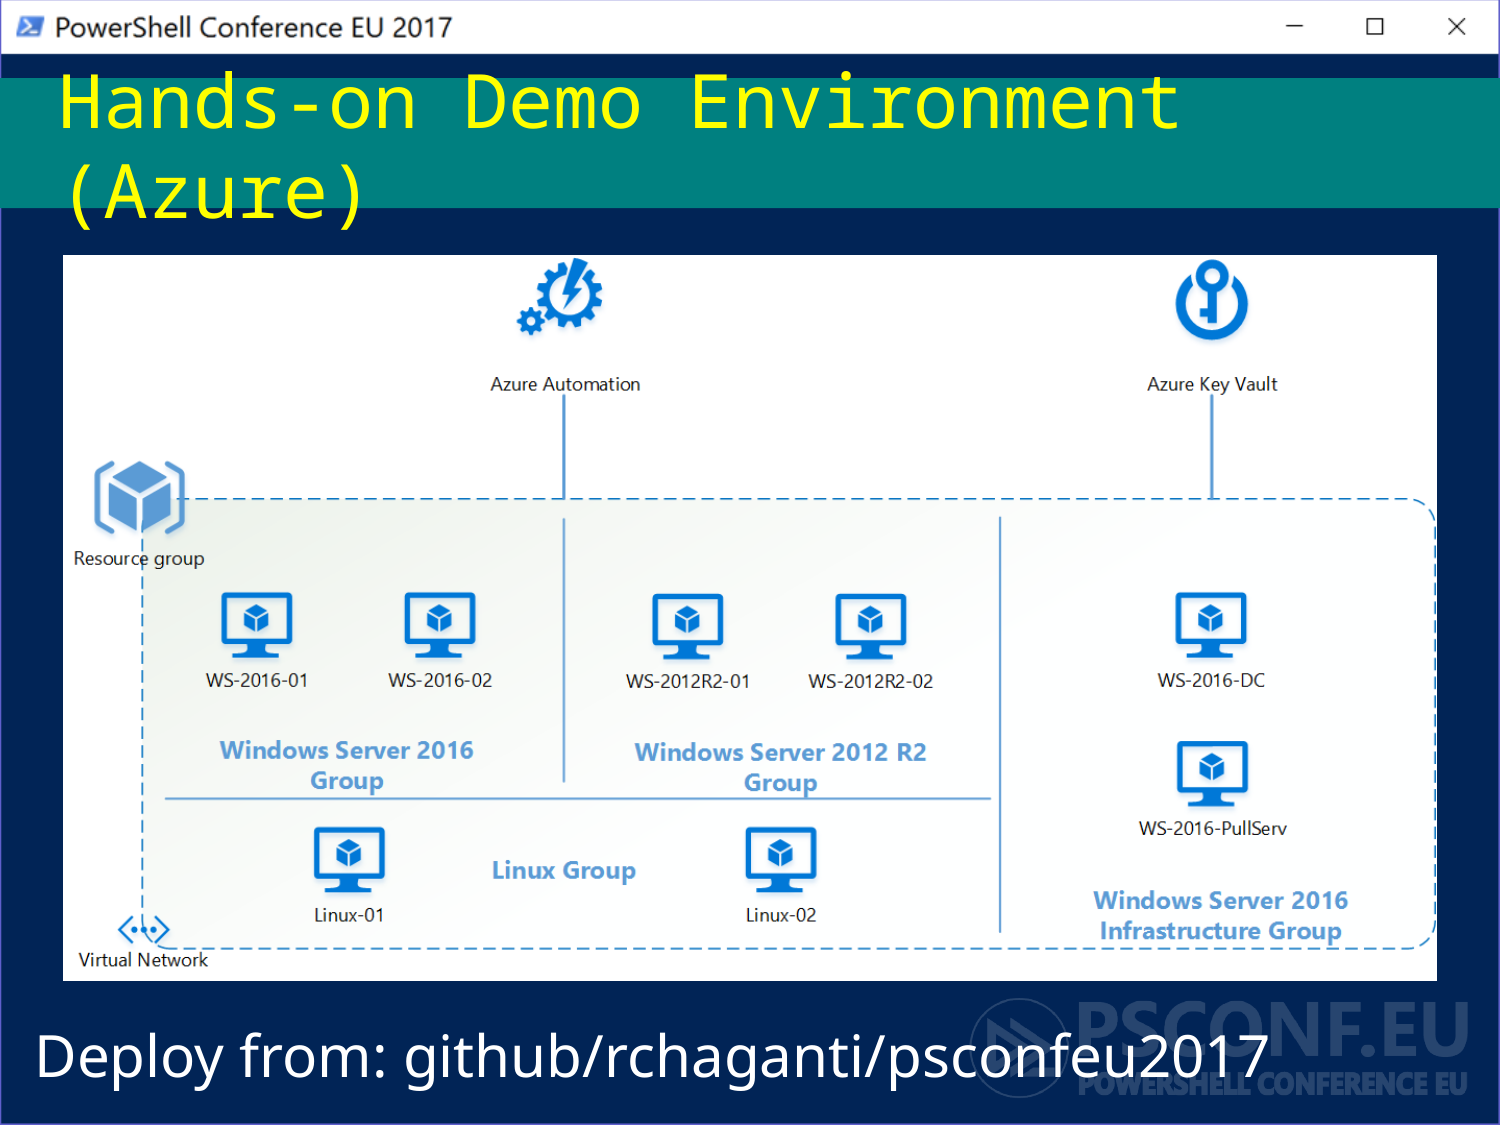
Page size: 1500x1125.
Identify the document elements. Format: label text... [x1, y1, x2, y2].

title Hands-on Demo Environment (Azure) [0, 78, 1500, 209]
picture [0, 209, 1500, 1125]
text_box Deploy from: github/rchaganti/psconfeu2017 [19, 1011, 1286, 1097]
picture [0, 0, 1500, 78]
